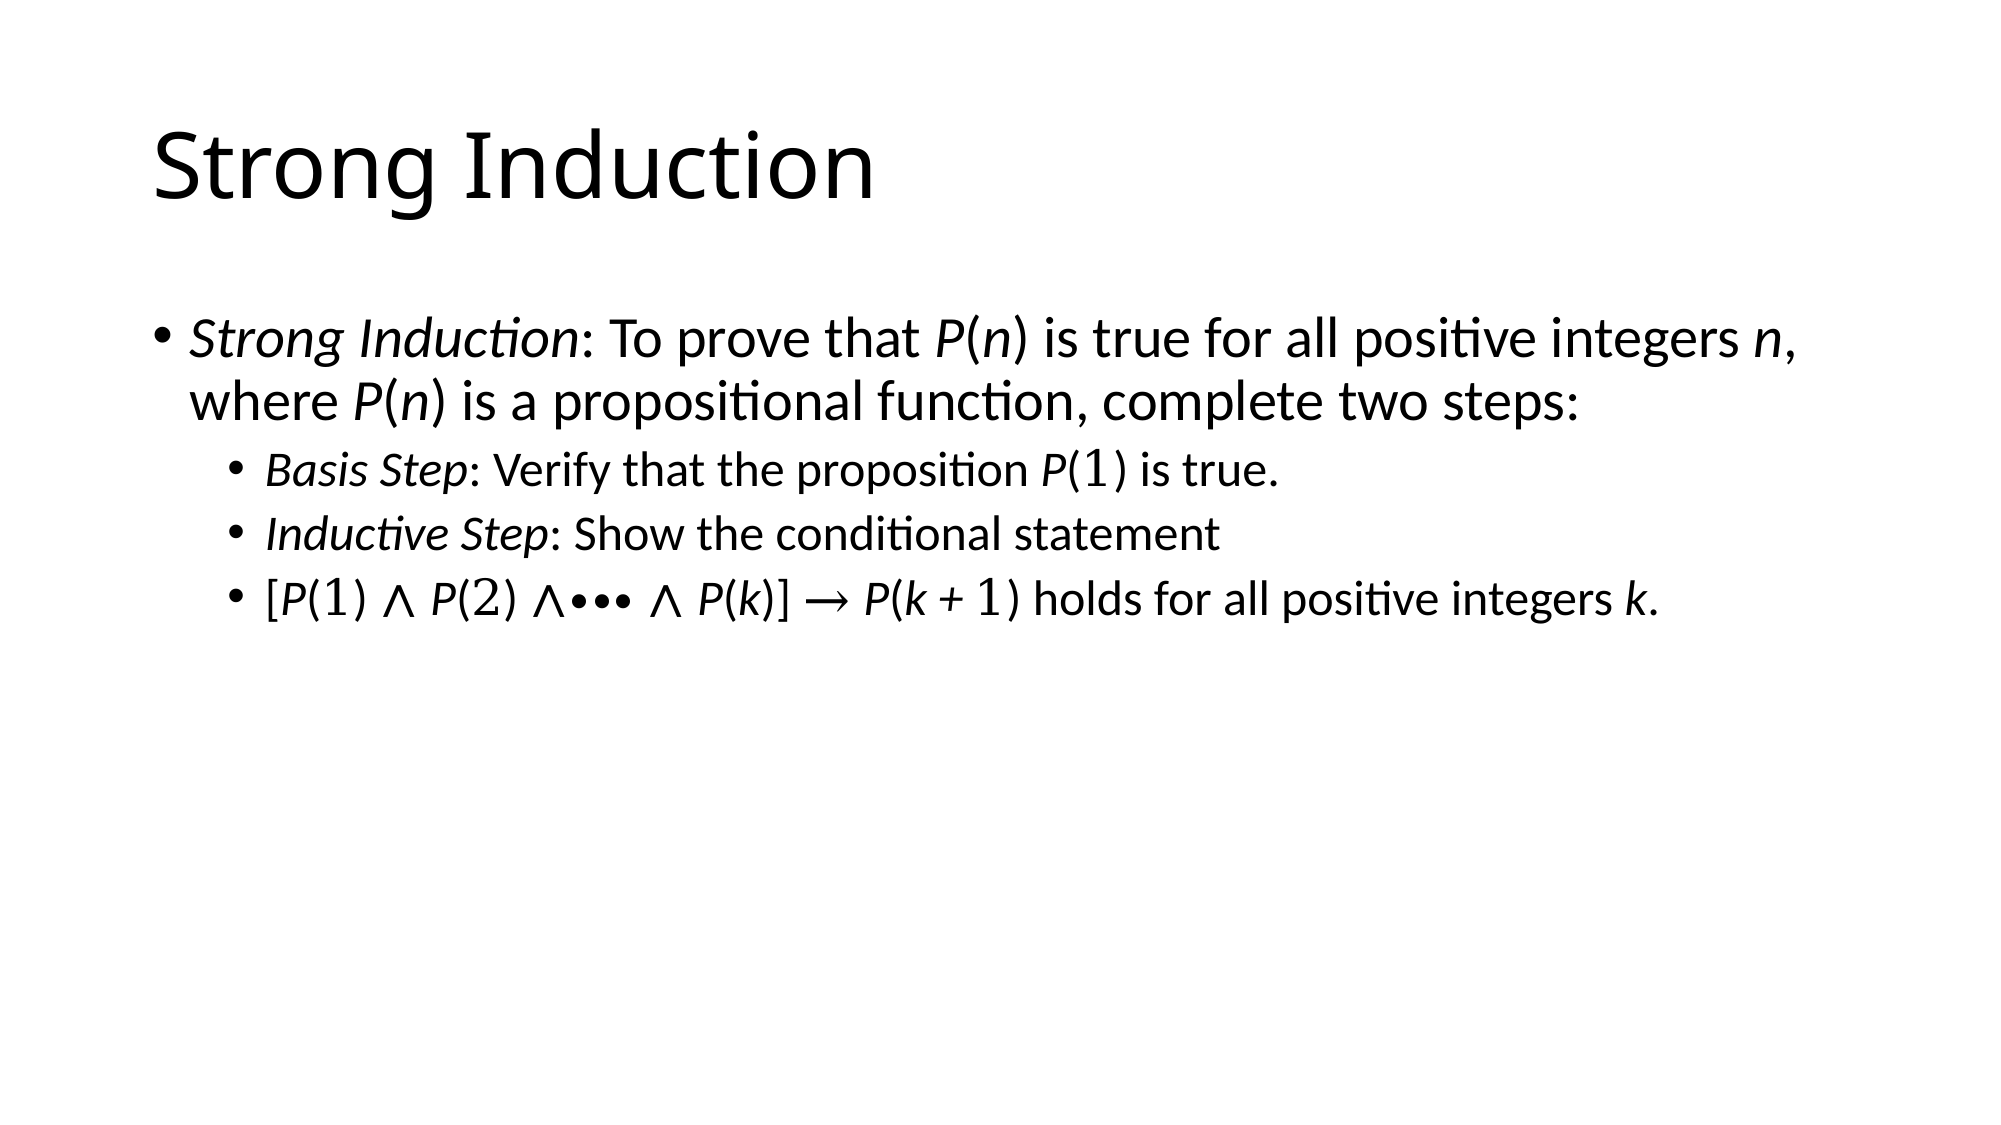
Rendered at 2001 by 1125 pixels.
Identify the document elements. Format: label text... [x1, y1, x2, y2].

title Strong Induction [137, 59, 1863, 278]
list Strong Induction: To prove that P(n) is true for all positive integers n, where P(n) is a propositional function, complete two steps: Basis Step: Verify that the proposition P(1) is true. Inductive Step: Show the conditional statement [P(1) ∧ P(2) ∧∙∙∙ ∧ P(k)] → P(k + 1) holds for all positive integers k. [137, 299, 1863, 1014]
